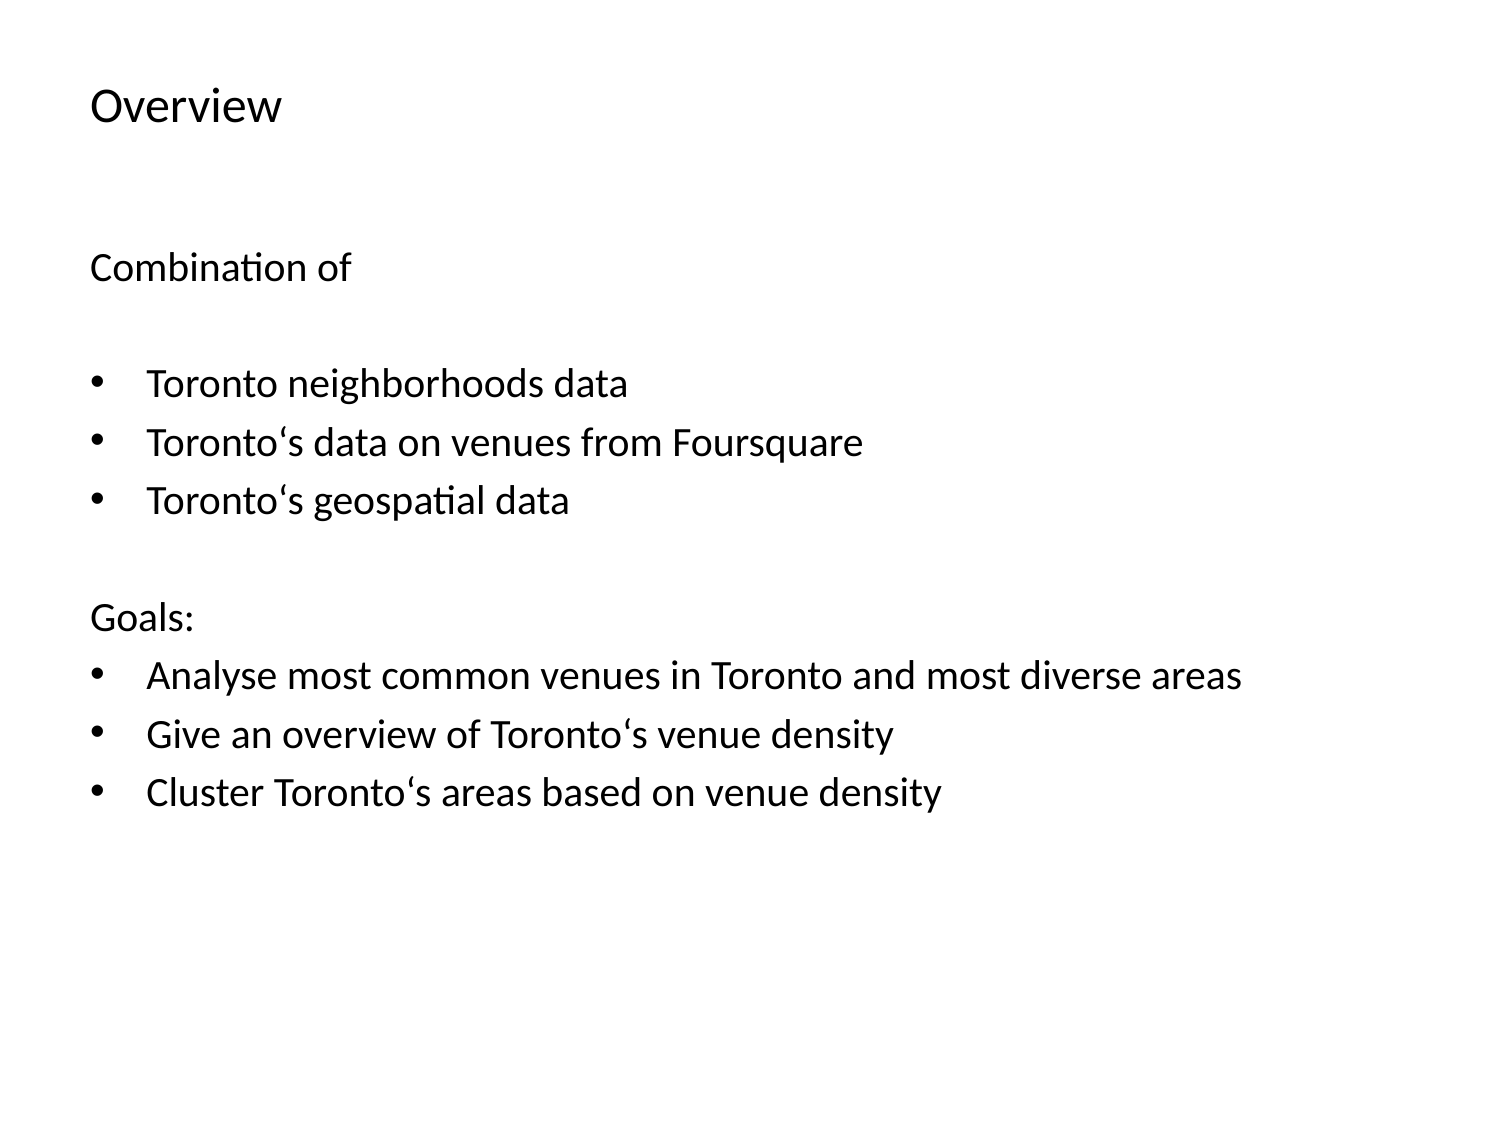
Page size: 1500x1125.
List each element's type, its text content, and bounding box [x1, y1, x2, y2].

list Combination of Toronto neighborhoods data Toronto‘s data on venues from Foursquare Toronto‘s geospatial data Goals: Analyse most common venues in Toronto and most diverse areas Give an overview of Toronto‘s venue density Cluster Toronto‘s areas based on venue density [75, 231, 1425, 1005]
title Overview [75, 45, 1425, 161]
